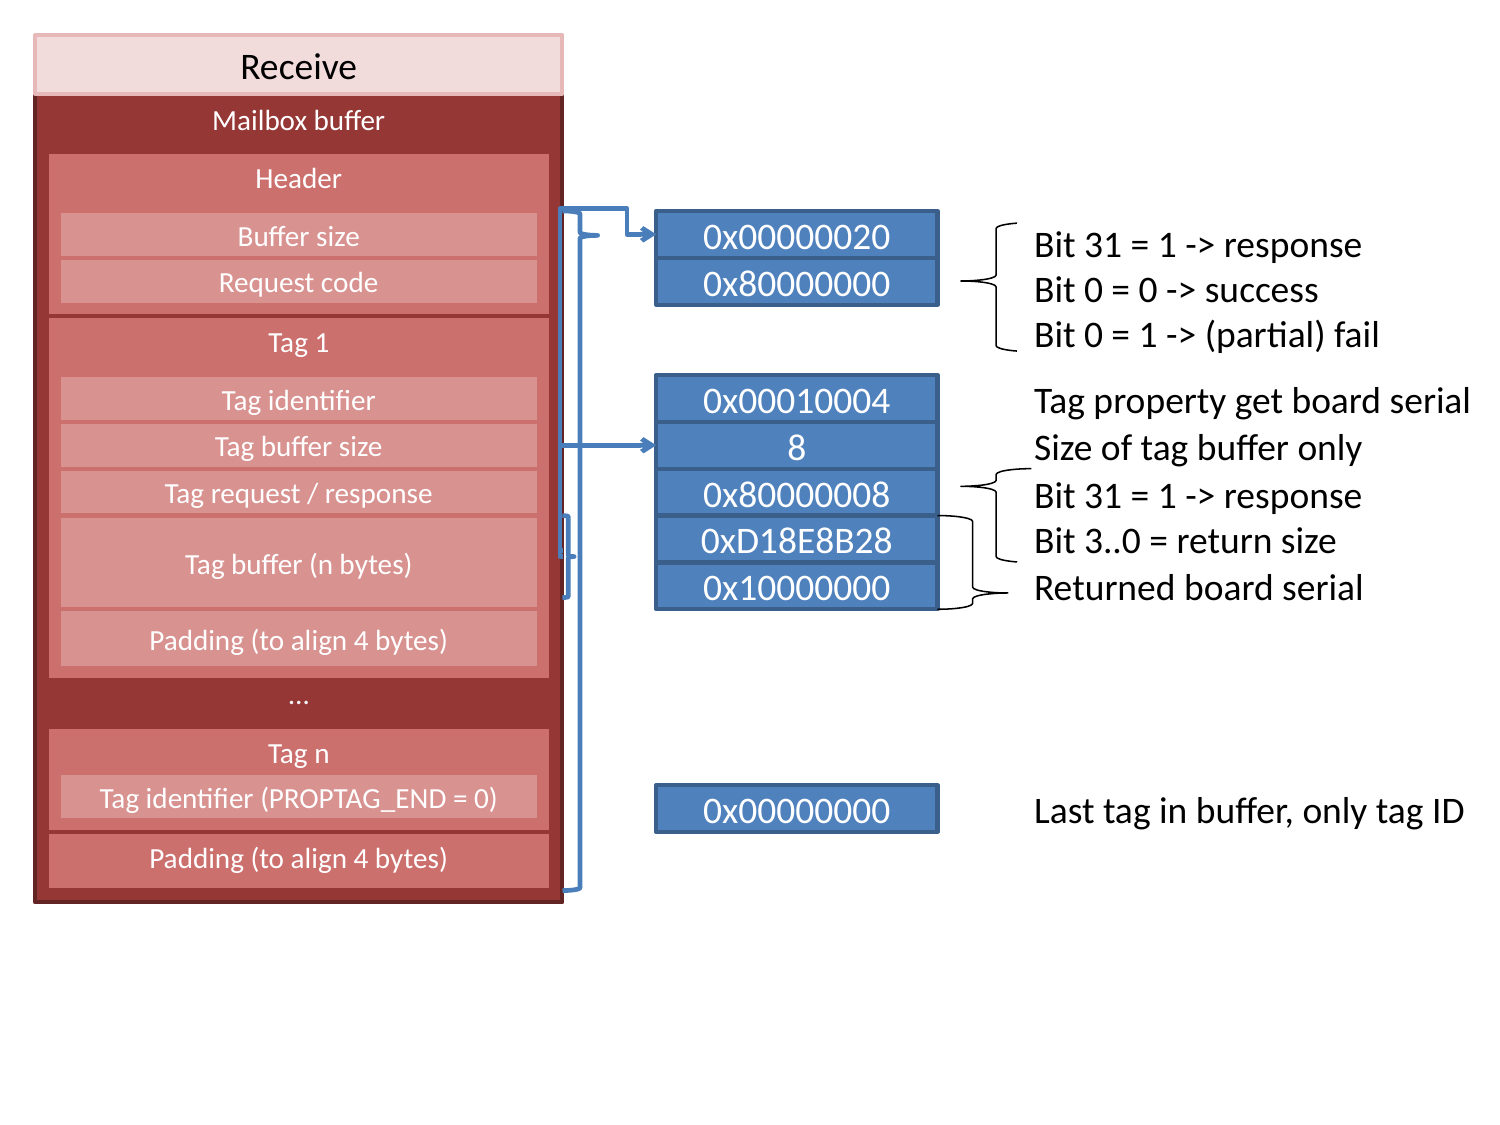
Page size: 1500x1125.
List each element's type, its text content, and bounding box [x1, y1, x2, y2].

text_box Tag identifier (PROPTAG_END = 0) [56, 771, 541, 822]
text_box 0x00000000 [654, 783, 940, 834]
text_box Bit 31 = 1 -> response Bit 0 = 0 -> success Bit 0 = 1 -> (partial) fail [1017, 221, 1500, 354]
text_box [562, 213, 596, 892]
text_box Size of tag buffer only [1017, 424, 1490, 471]
text_box Tag request / response [56, 467, 541, 513]
text_box Tag 1 [45, 314, 553, 682]
text_box Padding (to align 4 bytes) [45, 830, 553, 893]
text_box 8 [654, 420, 940, 467]
text_box Tag n [45, 724, 553, 830]
text_box [960, 222, 1017, 352]
text_box Mailbox buffer [33, 96, 564, 904]
text_box Returned board serial [1017, 560, 1490, 611]
text_box 0xD18E8B28 [660, 513, 940, 560]
text_box Header [45, 150, 553, 314]
text_box Tag identifier [56, 373, 541, 424]
text_box [937, 514, 1009, 611]
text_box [573, 445, 657, 557]
text_box Tag buffer (n bytes) [56, 513, 541, 607]
text_box … [46, 667, 551, 718]
text_box 0x00000020 [654, 209, 940, 260]
text_box Bit 31 = 1 -> response Bit 3..0 = return size [1032, 471, 1490, 560]
text_box Buffer size [56, 209, 541, 256]
text_box Request code [56, 256, 541, 307]
text_box 0x80000000 [654, 260, 940, 307]
text_box 0x80000008 [661, 467, 940, 513]
text_box Tag property get board serial [1017, 373, 1490, 424]
text_box Padding (to align 4 bytes) [56, 607, 541, 667]
text_box Tag buffer size [56, 424, 541, 467]
text_box [960, 467, 1032, 563]
text_box Receive [33, 33, 564, 96]
text_box Last tag in buffer, only tag ID [1017, 783, 1490, 834]
text_box 0x10000000 [654, 560, 937, 611]
text_box 0x00010004 [654, 373, 940, 420]
